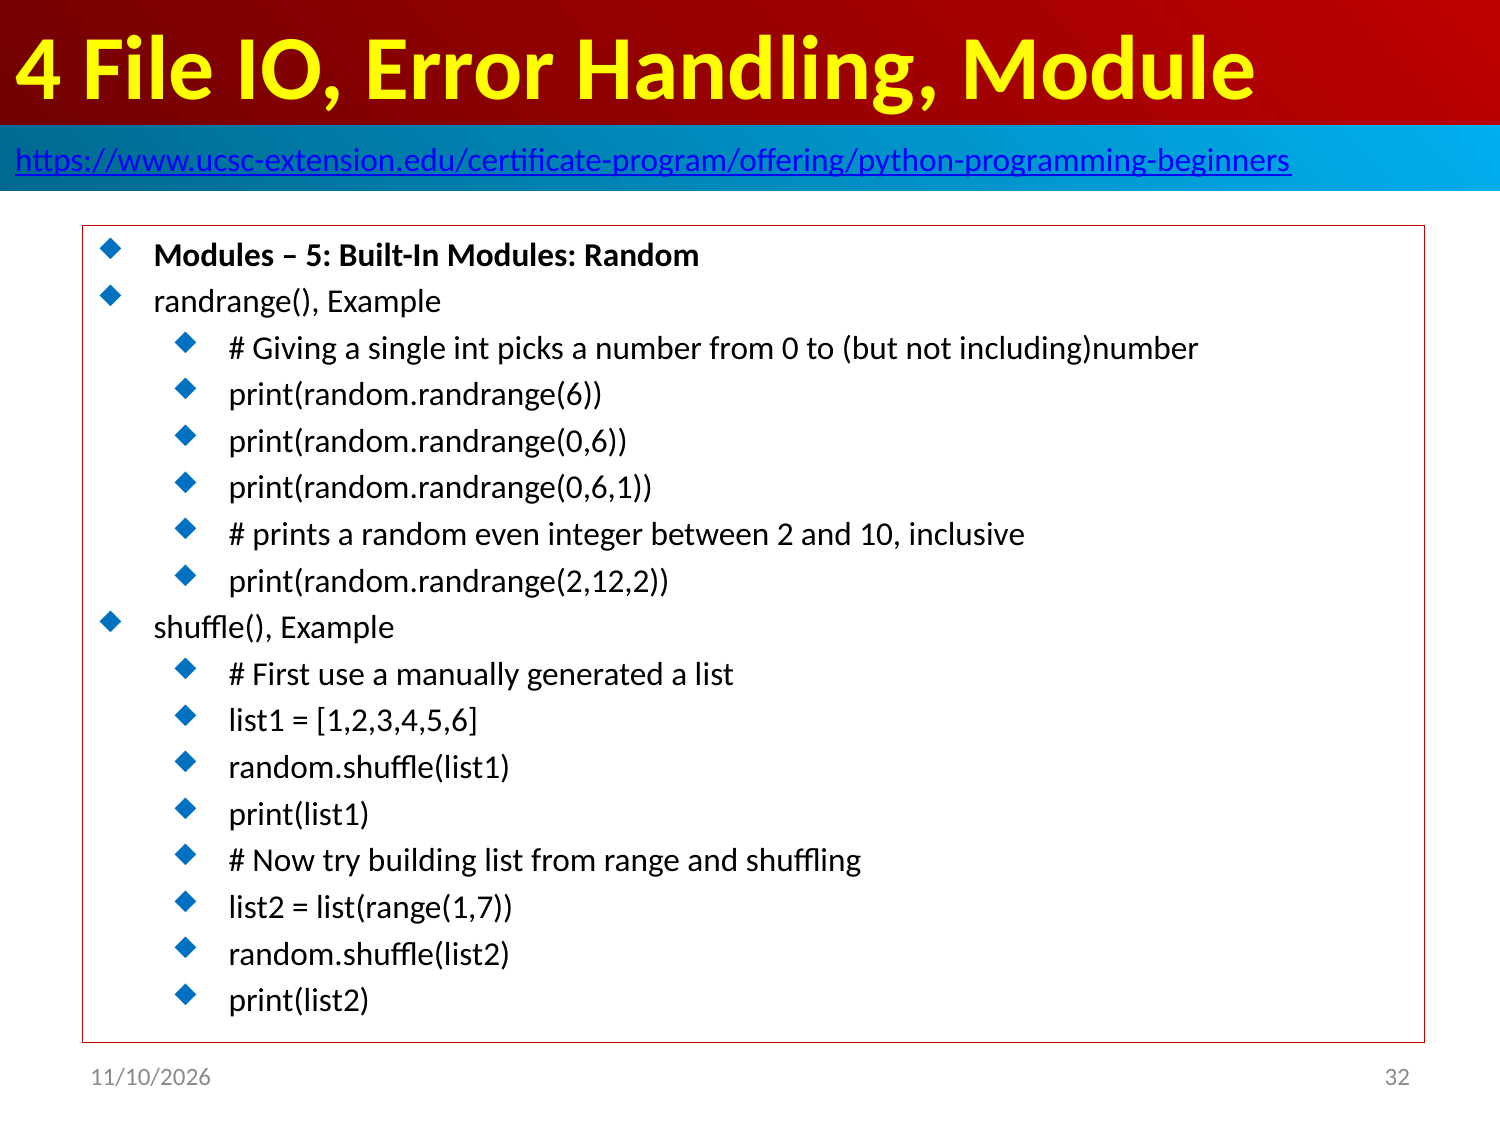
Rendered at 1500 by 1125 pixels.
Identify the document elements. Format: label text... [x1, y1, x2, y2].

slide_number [75, 1042, 425, 1109]
subtitle Modules – 5: Built-In Modules: Random randrange(), Example # Giving a single int picks a number from 0 to (but not including)number print(random.randrange(6)) print(random.randrange(0,6)) print(random.randrange(0,6,1)) # prints a random even integer between 2 and 10, inclusive print(random.randrange(2,12,2)) shuffle(), Example # First use a manually generated a list list1 = [1,2,3,4,5,6] random.shuffle(list1) print(list1) # Now try building list from range and shuffling list2 = list(range(1,7)) random.shuffle(list2) print(list2) [82, 225, 1425, 1043]
title 4 File IO, Error Handling, Module [0, 0, 1500, 125]
slide_number 32 [1074, 1042, 1425, 1109]
text_box https://www.ucsc-extension.edu/certificate-program/offering/python-programming-beginners [0, 125, 1500, 191]
